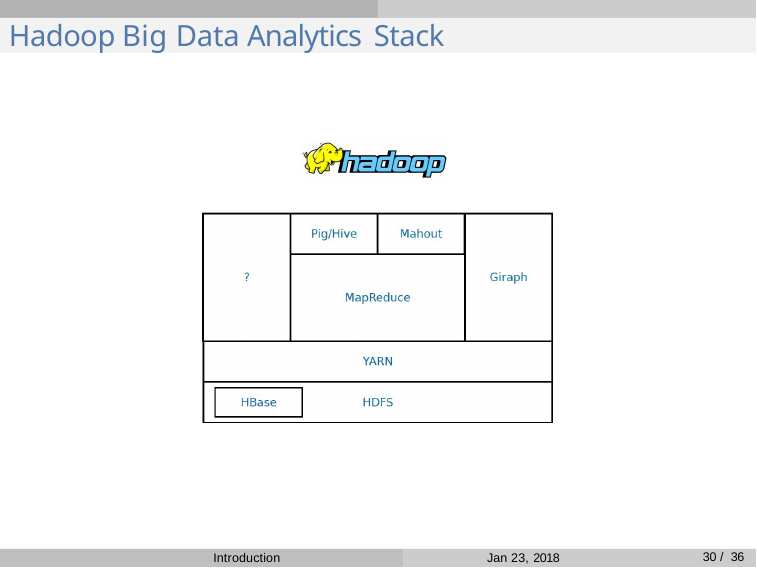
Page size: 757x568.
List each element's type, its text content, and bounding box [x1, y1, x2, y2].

text_box [403, 548, 756, 567]
slide_number 30 / 36 [698, 549, 747, 567]
text_box [199, 210, 554, 423]
text_box Hadoop Big Data Analytics Stack [0, 17, 756, 53]
text_box Introduction [211, 550, 284, 565]
text_box Jan 23, 2018 [485, 550, 561, 565]
text_box [300, 140, 448, 179]
text_box [0, 548, 403, 567]
